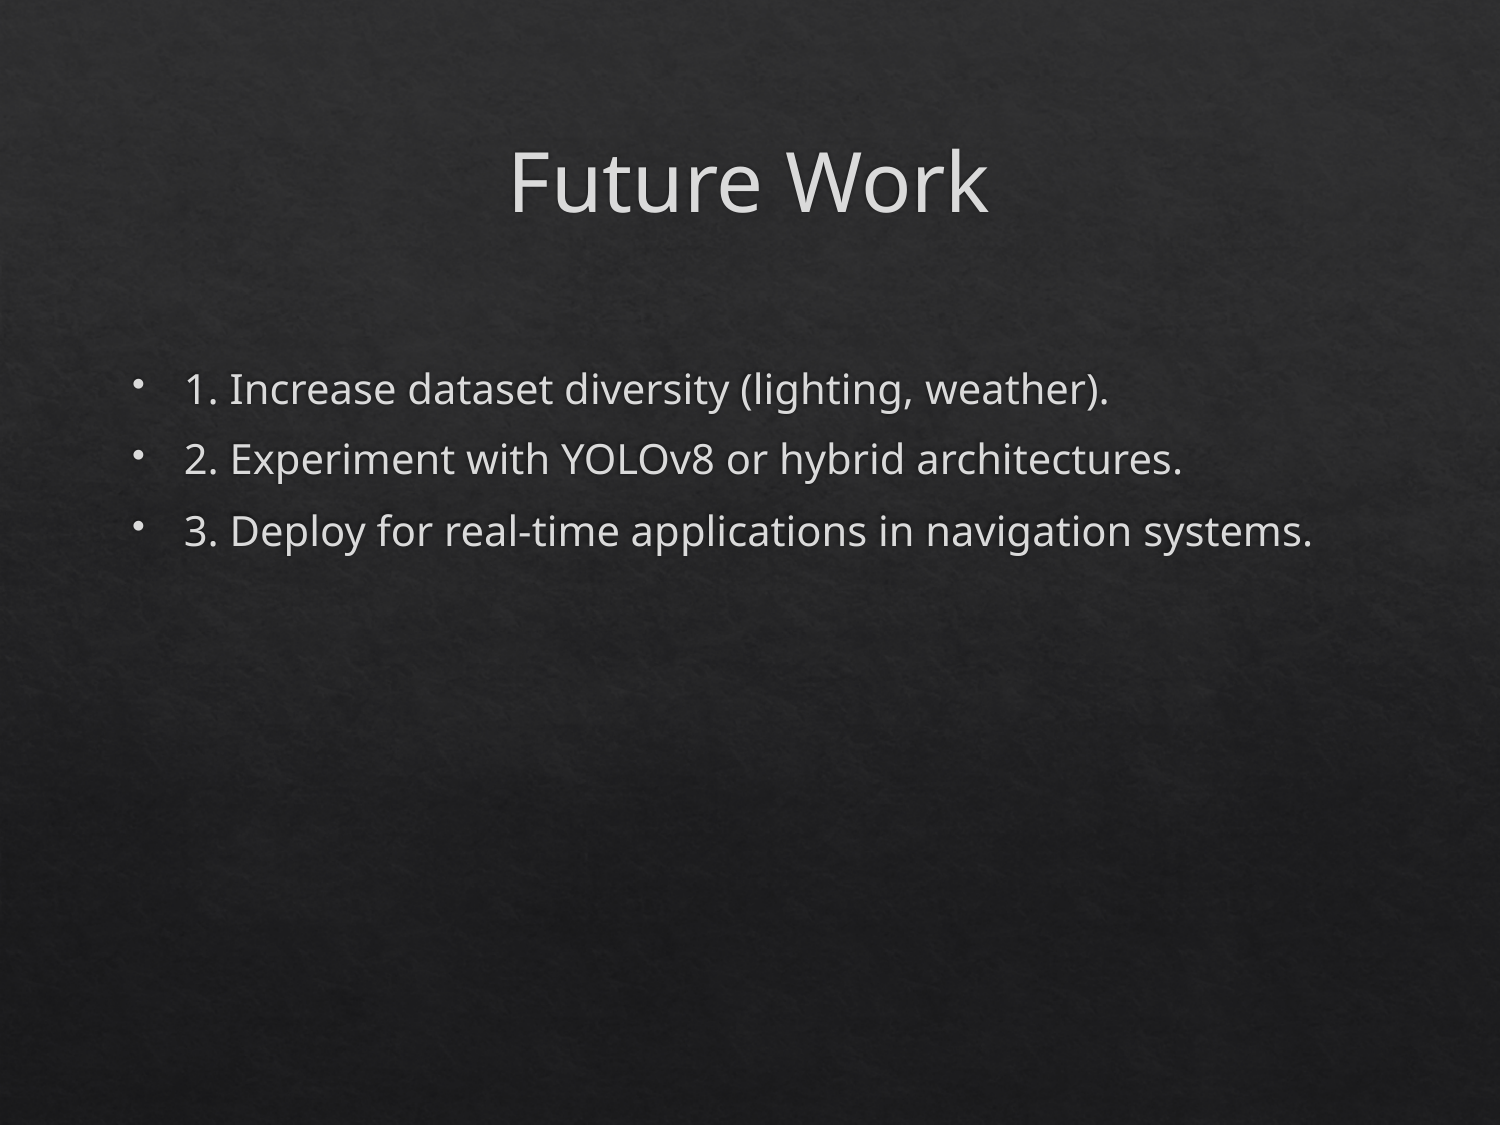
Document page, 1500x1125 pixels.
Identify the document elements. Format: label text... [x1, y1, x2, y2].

title Future Work [112, 99, 1387, 260]
list 1. Increase dataset diversity (lighting, weather). 2. Experiment with YOLOv8 or hybrid architectures. 3. Deploy for real-time applications in navigation systems. [112, 284, 1387, 950]
